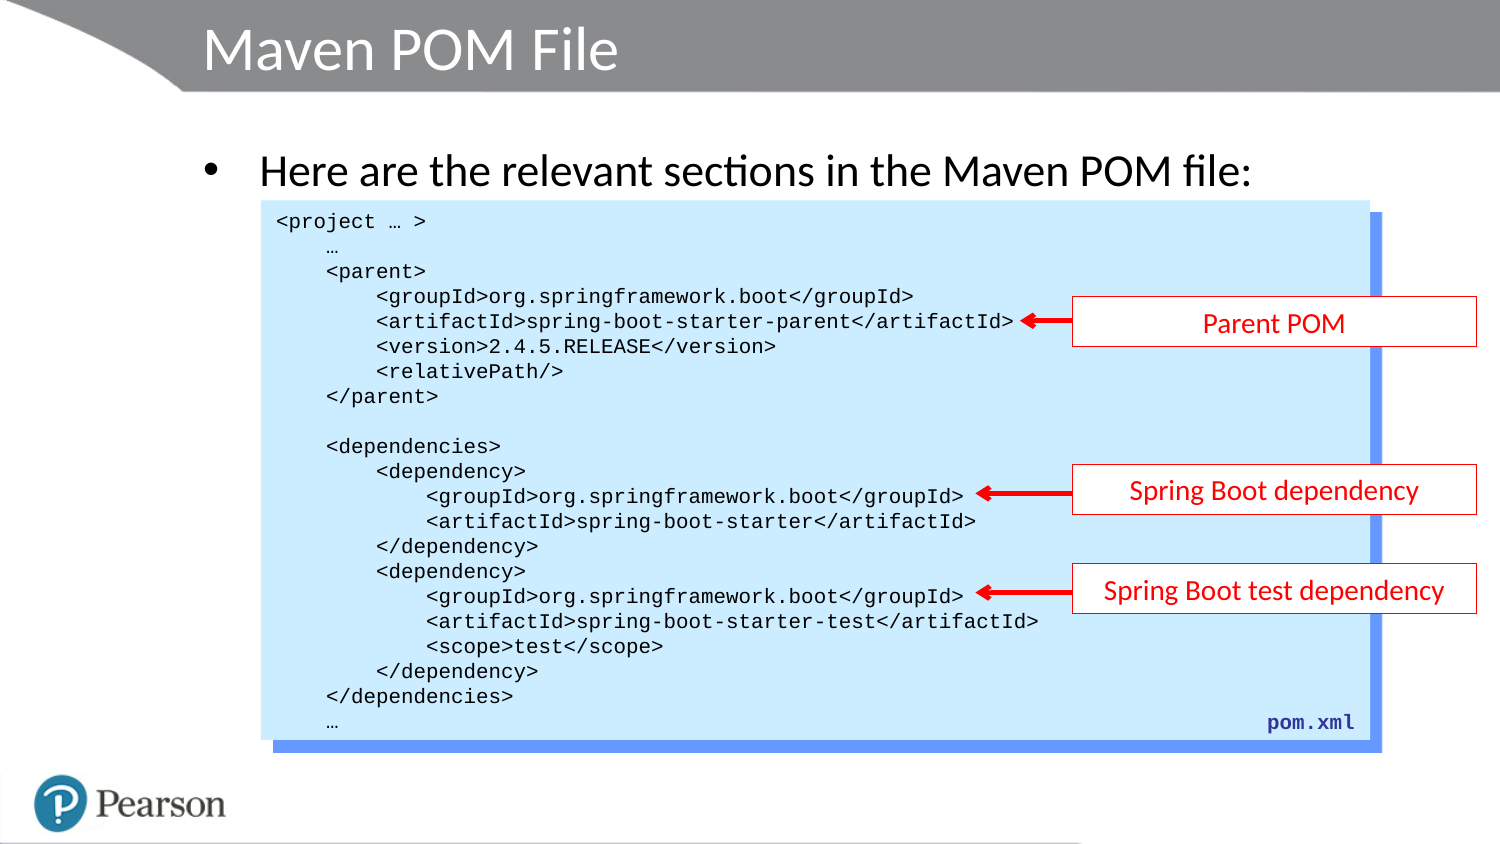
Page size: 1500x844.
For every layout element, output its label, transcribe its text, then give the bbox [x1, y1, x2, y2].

picture [0, 0, 1500, 844]
title Maven POM File [187, 0, 1426, 93]
text_box Parent POM [1072, 296, 1477, 347]
text_box pom.xml [1251, 701, 1370, 742]
text_box Spring Boot test dependency [1072, 563, 1477, 614]
list Here are the relevant sections in the Maven POM file: [188, 133, 1425, 716]
text_box <project … > … <parent> <groupId>org.springframework.boot</groupId> <artifactId>spring-boot-starter-parent</artifactId> <version>2.4.5.RELEASE</version> <relativePath/> </parent> <dependencies> <dependency> <groupId>org.springframework.boot</groupId> <artifactId>spring-boot-starter</artifactId> </dependency> <dependency> <groupId>org.springframework.boot</groupId> <artifactId>spring-boot-starter-test</artifactId> <scope>test</scope> </dependency> </dependencies> … [260, 200, 1371, 740]
text_box Spring Boot dependency [1072, 464, 1477, 515]
